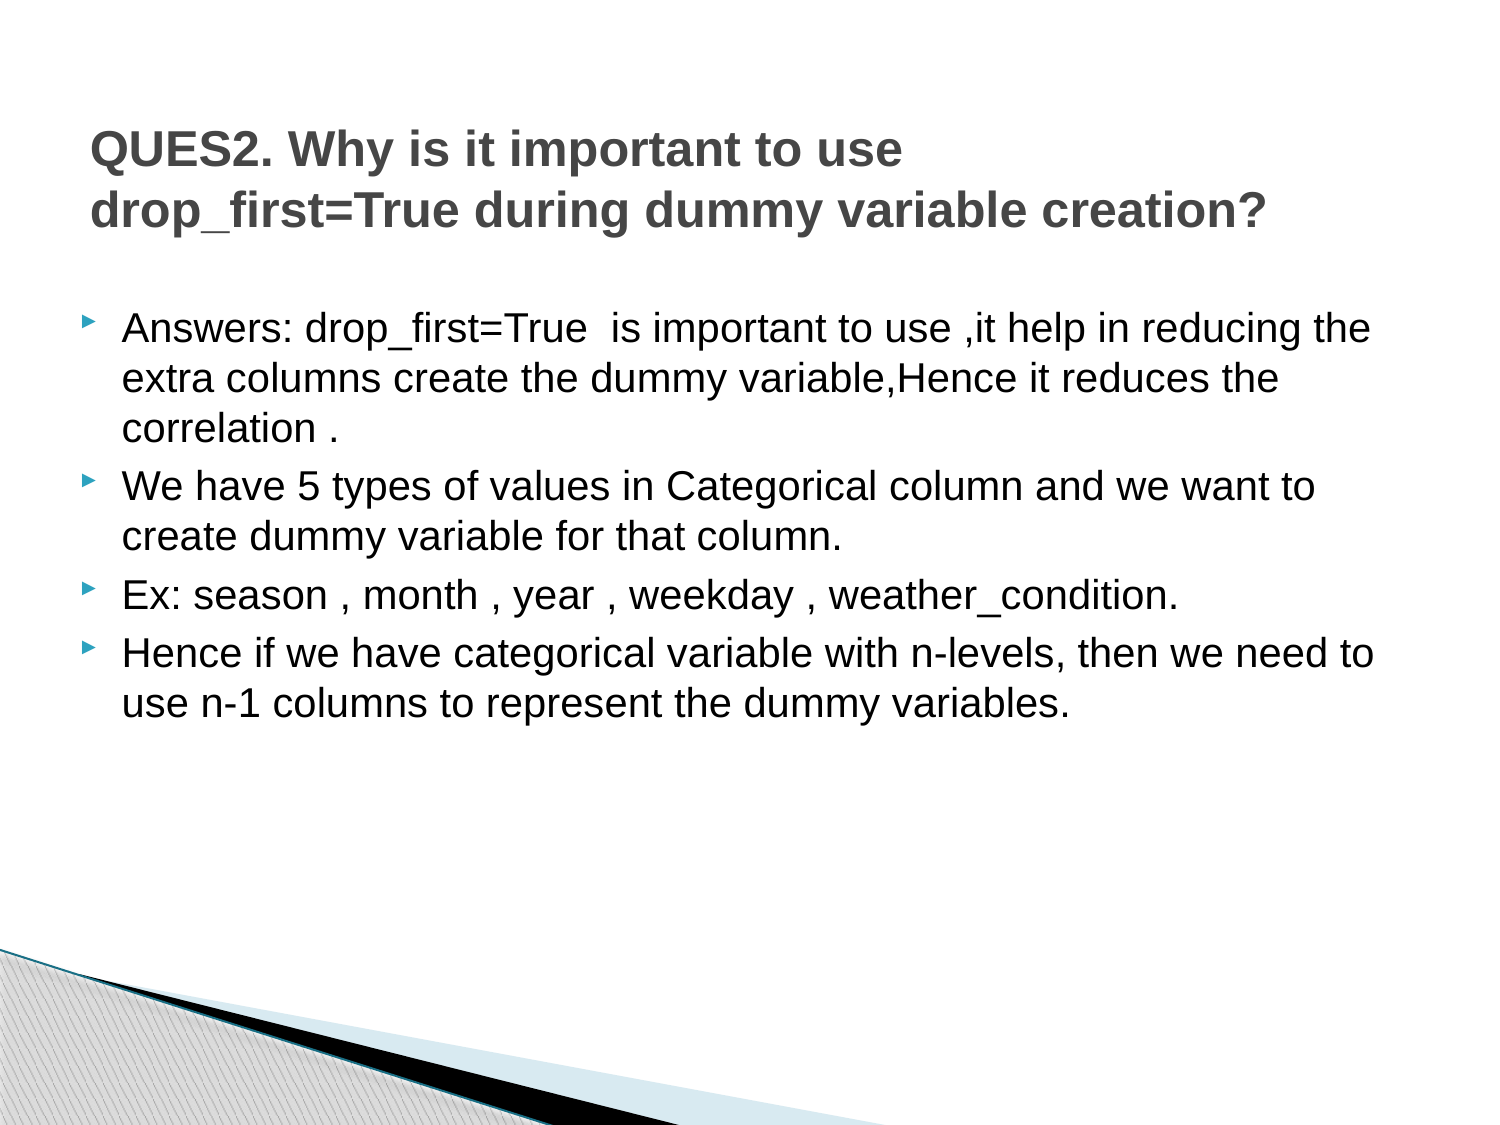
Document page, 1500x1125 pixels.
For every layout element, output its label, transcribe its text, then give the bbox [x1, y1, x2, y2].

list Answers: drop_first=True is important to use ,it help in reducing the extra columns create the dummy variable,Hence it reduces the correlation . We have 5 types of values in Categorical column and we want to create dummy variable for that column. Ex: season , month , year , weekday , weather_condition. Hence if we have categorical variable with n-levels, then we need to use n-1 columns to represent the dummy variables. [46, 292, 1425, 988]
title QUES2. Why is it important to use drop_first=True during dummy variable creation? [75, 105, 1300, 329]
